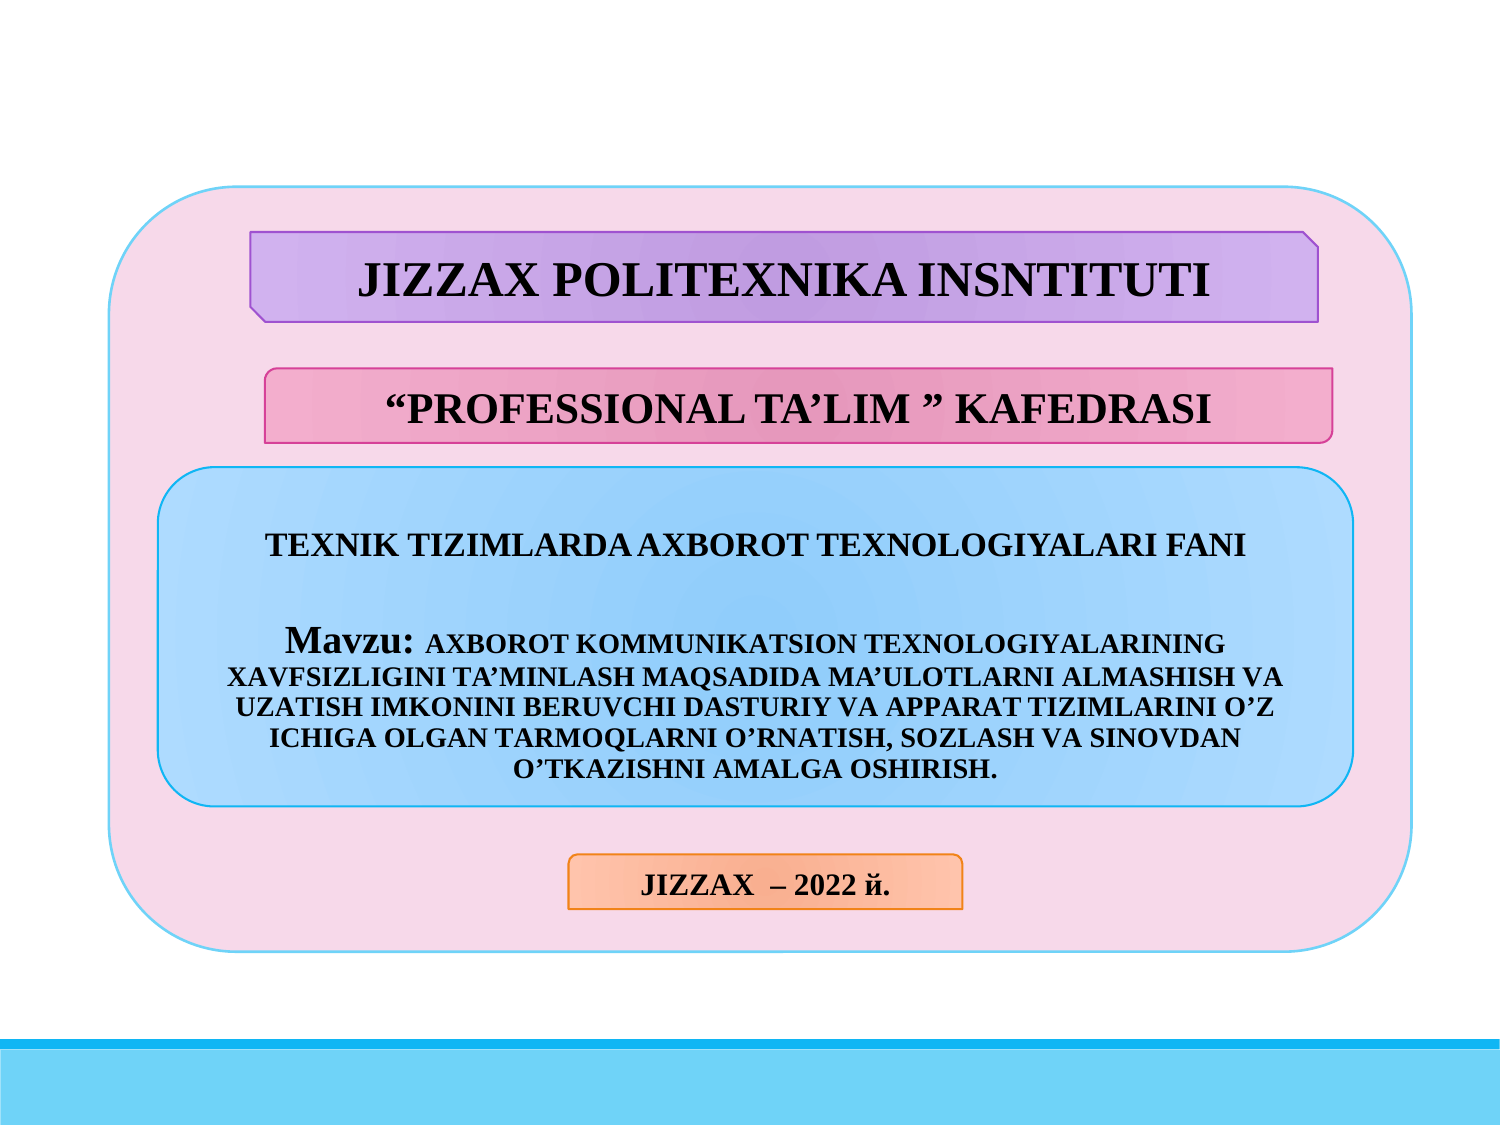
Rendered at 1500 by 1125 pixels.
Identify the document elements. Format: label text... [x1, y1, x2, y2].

text_box TEXNIK TIZIMLARDA AXBOROT TEXNOLOGIYALARI FANI Mavzu: АХBОRОT KОMMUNIKАTSIОN TEХNОLОGIYАLАRINING ХАVFSIZLIGINI TА’MINLАSH MАQSАDIDА MА’ULОTLАRNI АLMАSHISH VА UZАTISH IMKОNINI BERUVCHI DАSTURIY VА АPPАRАT TIZIMLАRINI О’Z ICHIGА ОLGАN TАRMОQLАRNI О’RNАTISH, SОZLАSH VА SINОVDАN О’TKАZISHNI АMАLGА ОSHIRISH. [156, 466, 1355, 808]
text_box “PROFESSIONAL TA’LIM ” KAFEDRASI [263, 367, 1334, 444]
text_box [107, 185, 1413, 954]
text_box JIZZAX POLITEXNIKA INSNTITUTI [249, 230, 1319, 323]
text_box JIZZAX – 2022 й. [567, 853, 964, 911]
